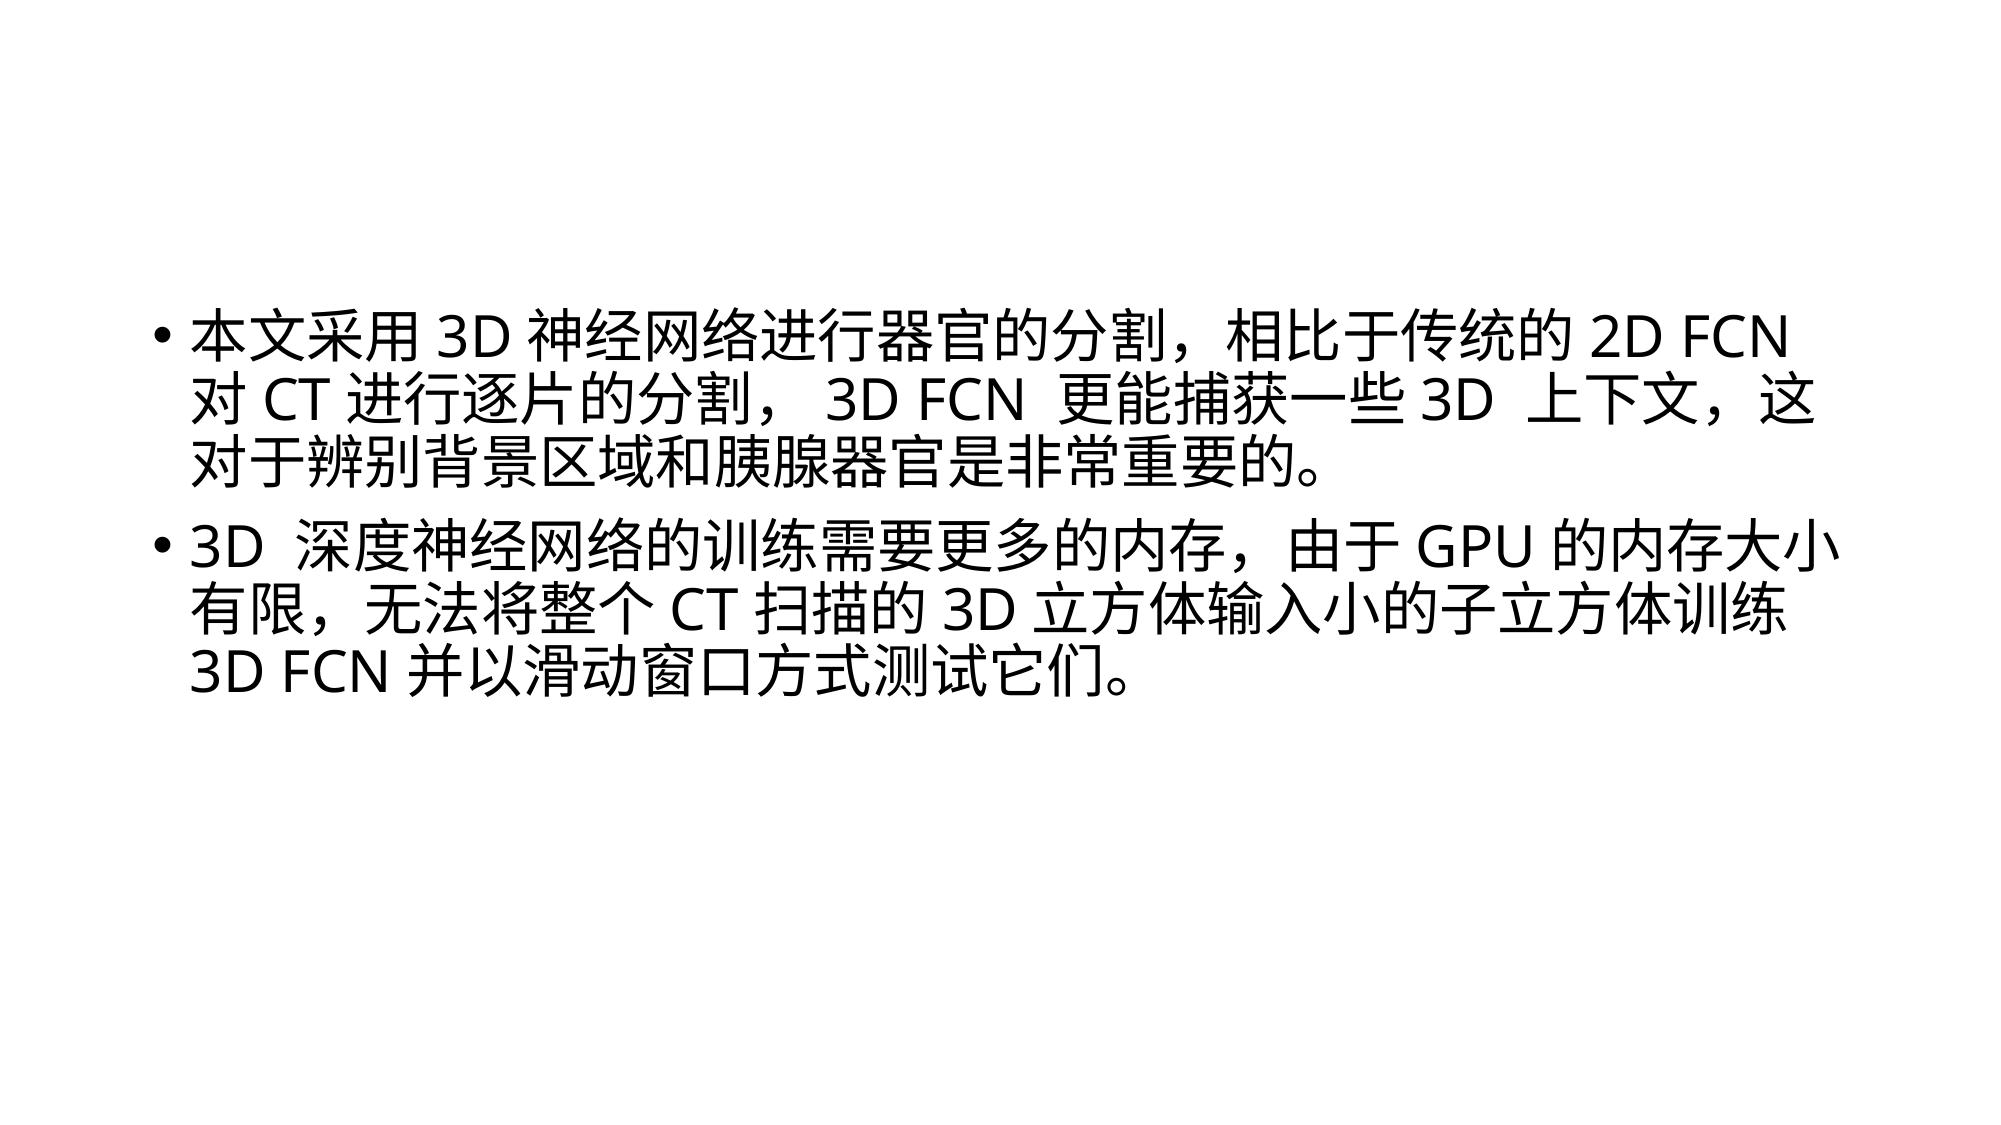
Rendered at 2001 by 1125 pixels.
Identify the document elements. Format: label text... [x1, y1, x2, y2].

list 本文采用3D神经网络进行器官的分割，相比于传统的2D FCN对CT进行逐片的分割，3D FCN 更能捕获一些3D 上下文，这对于辨别背景区域和胰腺器官是非常重要的。 3D 深度神经网络的训练需要更多的内存，由于GPU的内存大小有限，无法将整个CT扫描的3D立方体输入小的子立方体训练3D FCN并以滑动窗口方式测试它们。 [137, 299, 1863, 1014]
